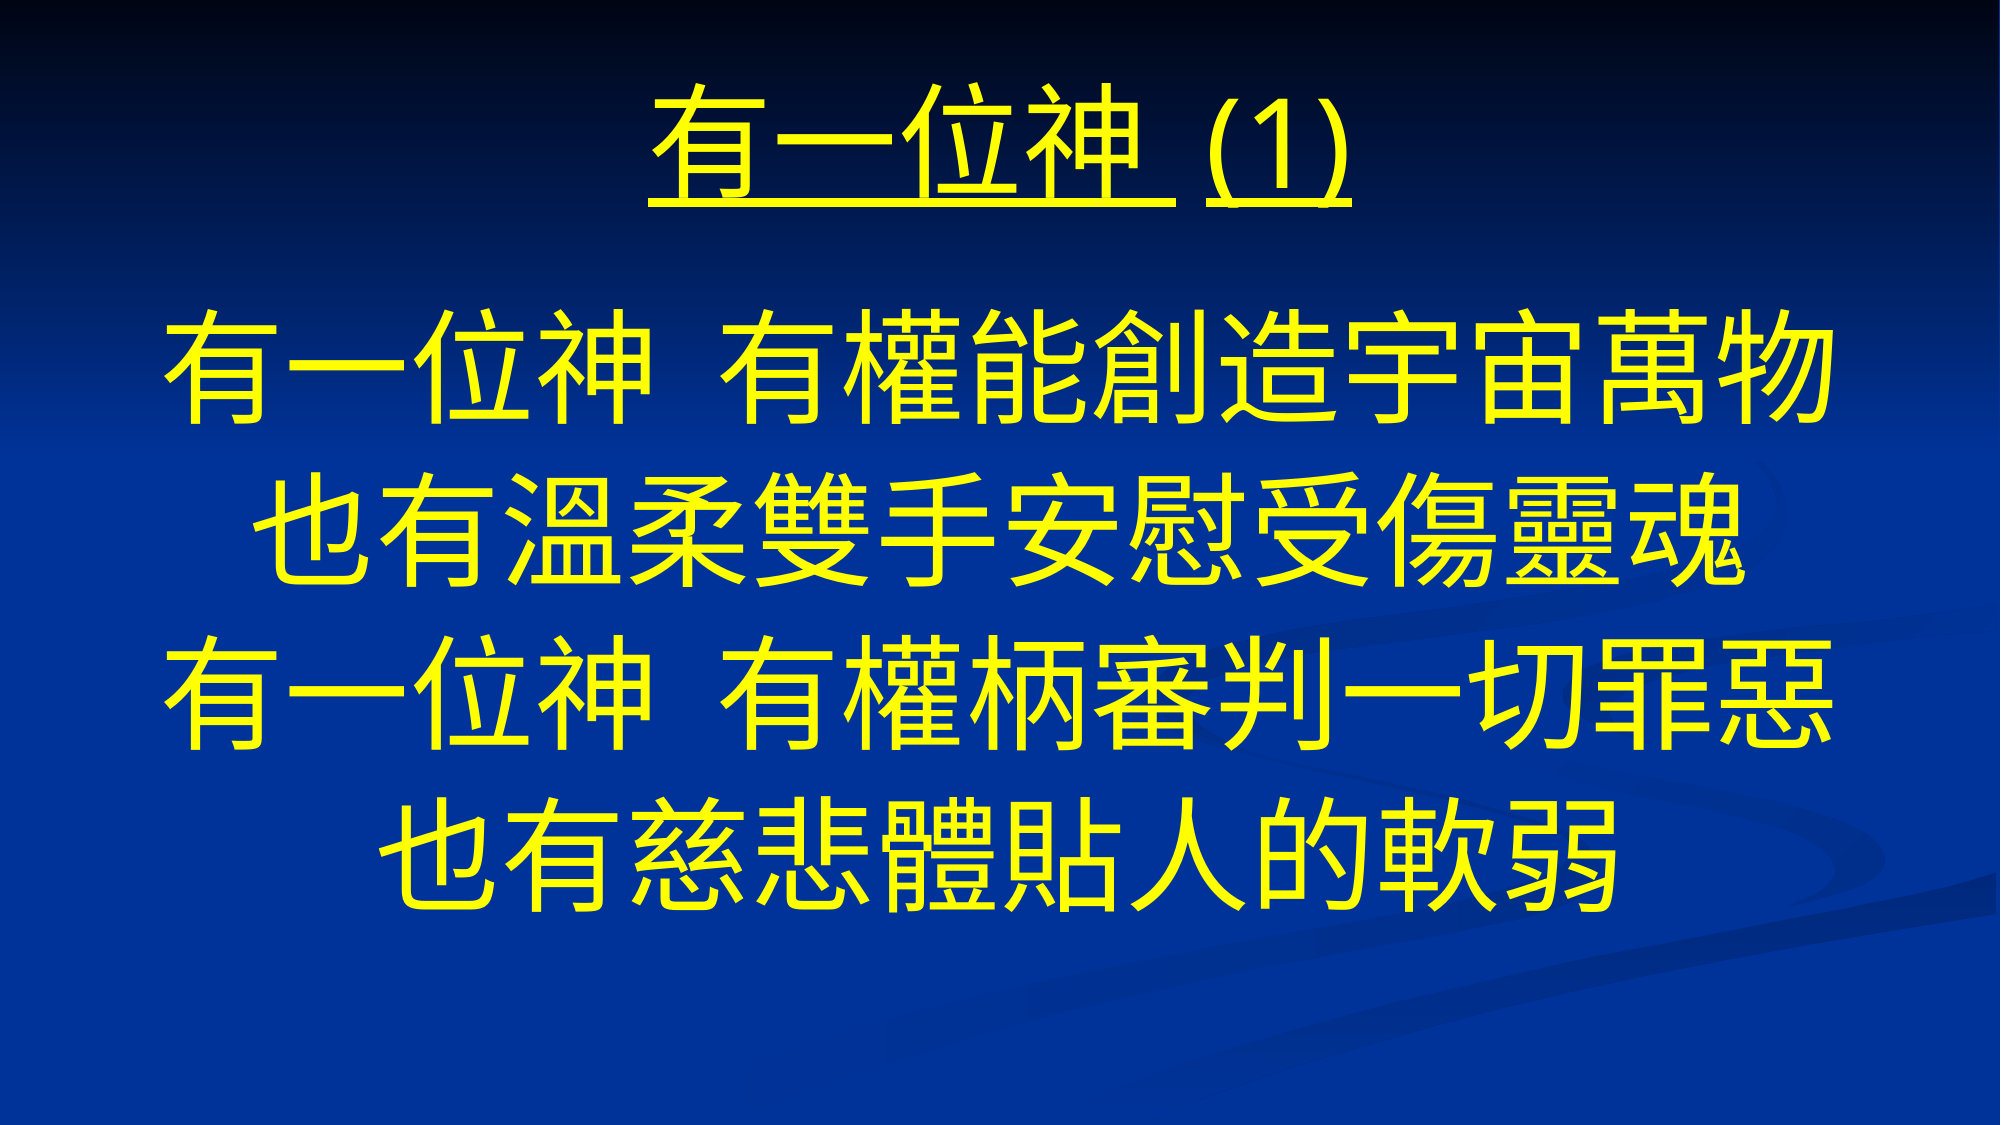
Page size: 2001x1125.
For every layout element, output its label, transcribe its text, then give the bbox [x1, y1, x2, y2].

list 有一位神 有權能創造宇宙萬物 也有溫柔雙手安慰受傷靈魂 有一位神 有權柄審判一切罪惡 也有慈悲體貼人的軟弱 [54, 282, 1945, 1025]
title 有一位神 (1) [99, 45, 1900, 233]
